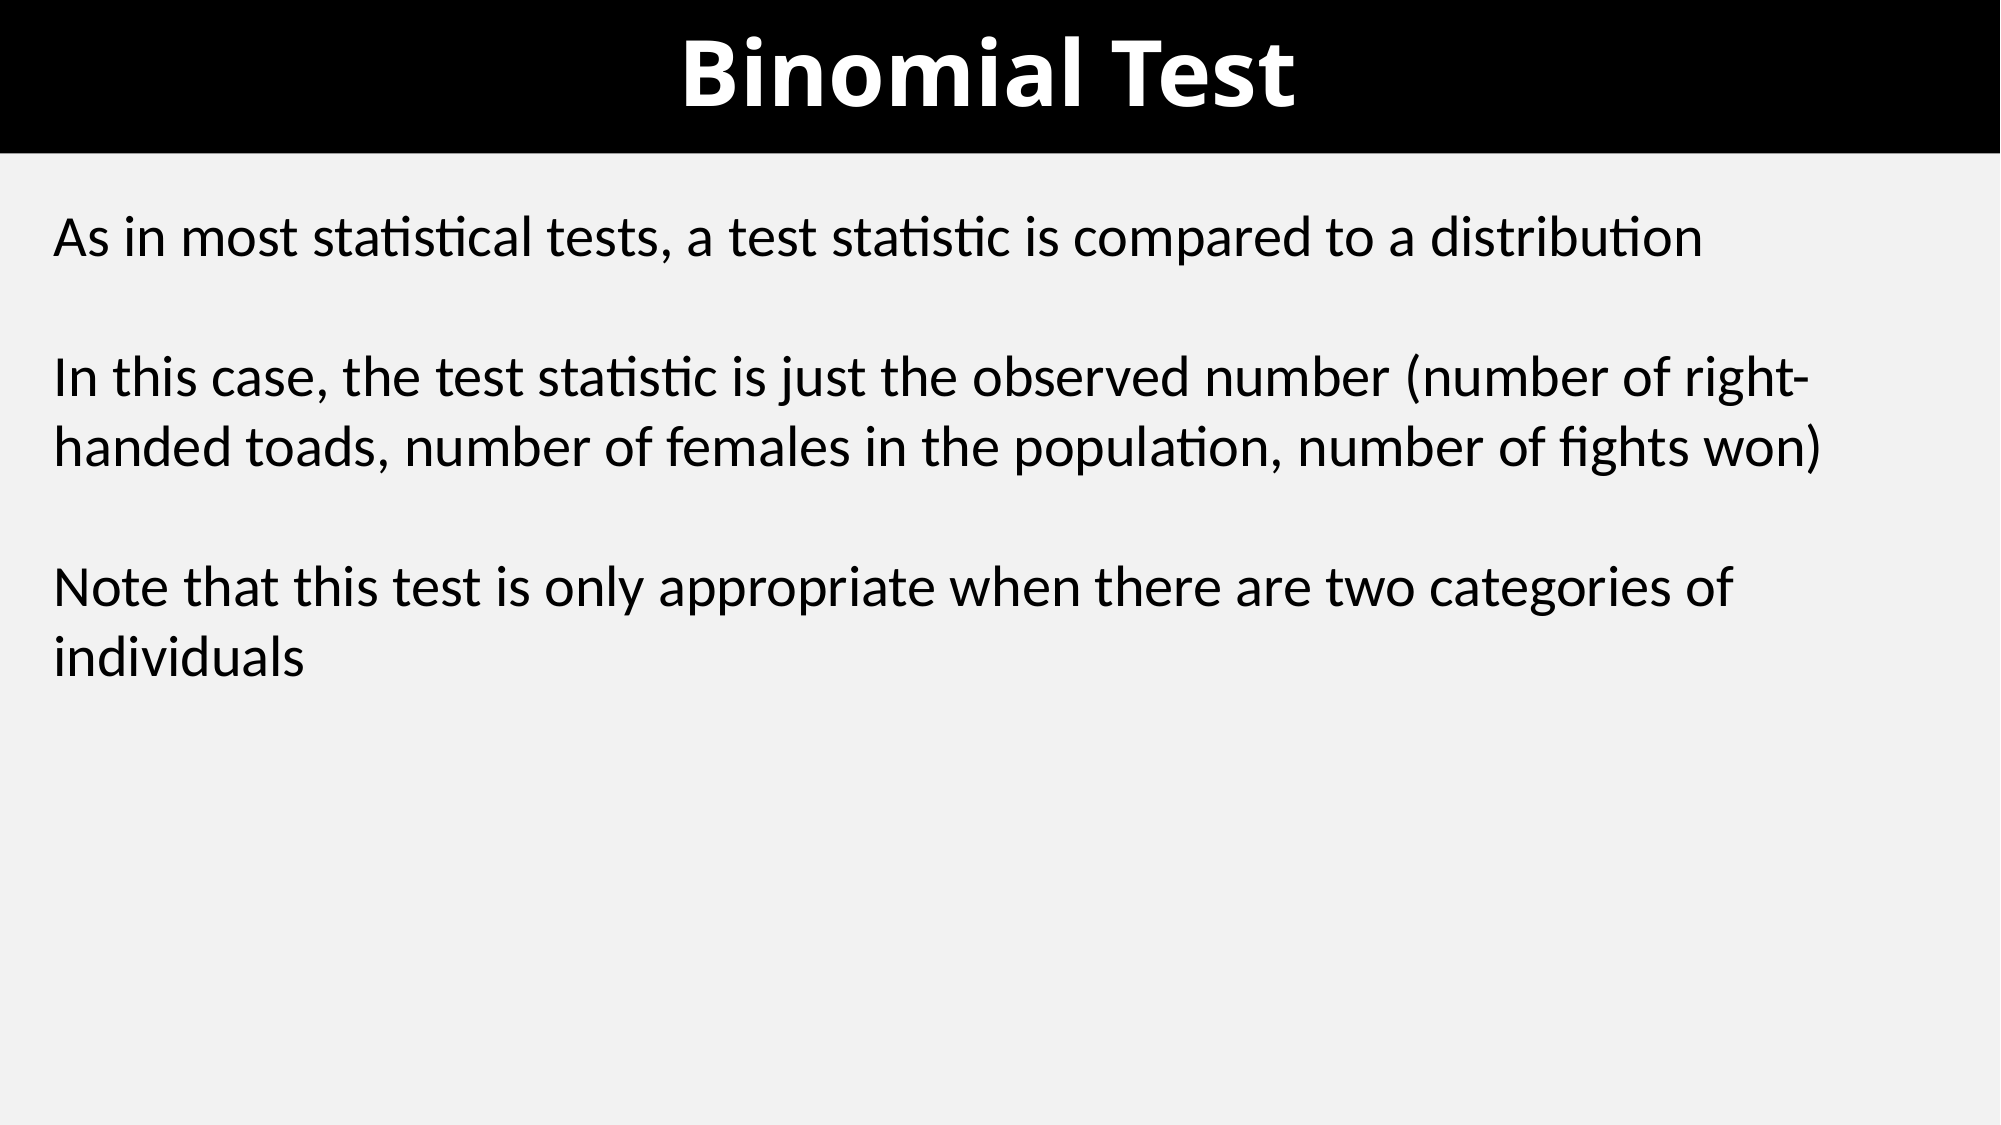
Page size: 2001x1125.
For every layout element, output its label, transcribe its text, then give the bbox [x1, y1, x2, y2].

title Binomial Test [0, 0, 2000, 154]
text_box As in most statistical tests, a test statistic is compared to a distribution In this case, the test statistic is just the observed number (number of right-handed toads, number of females in the population, number of fights won) Note that this test is only appropriate when there are two categories of individuals [38, 190, 1973, 836]
